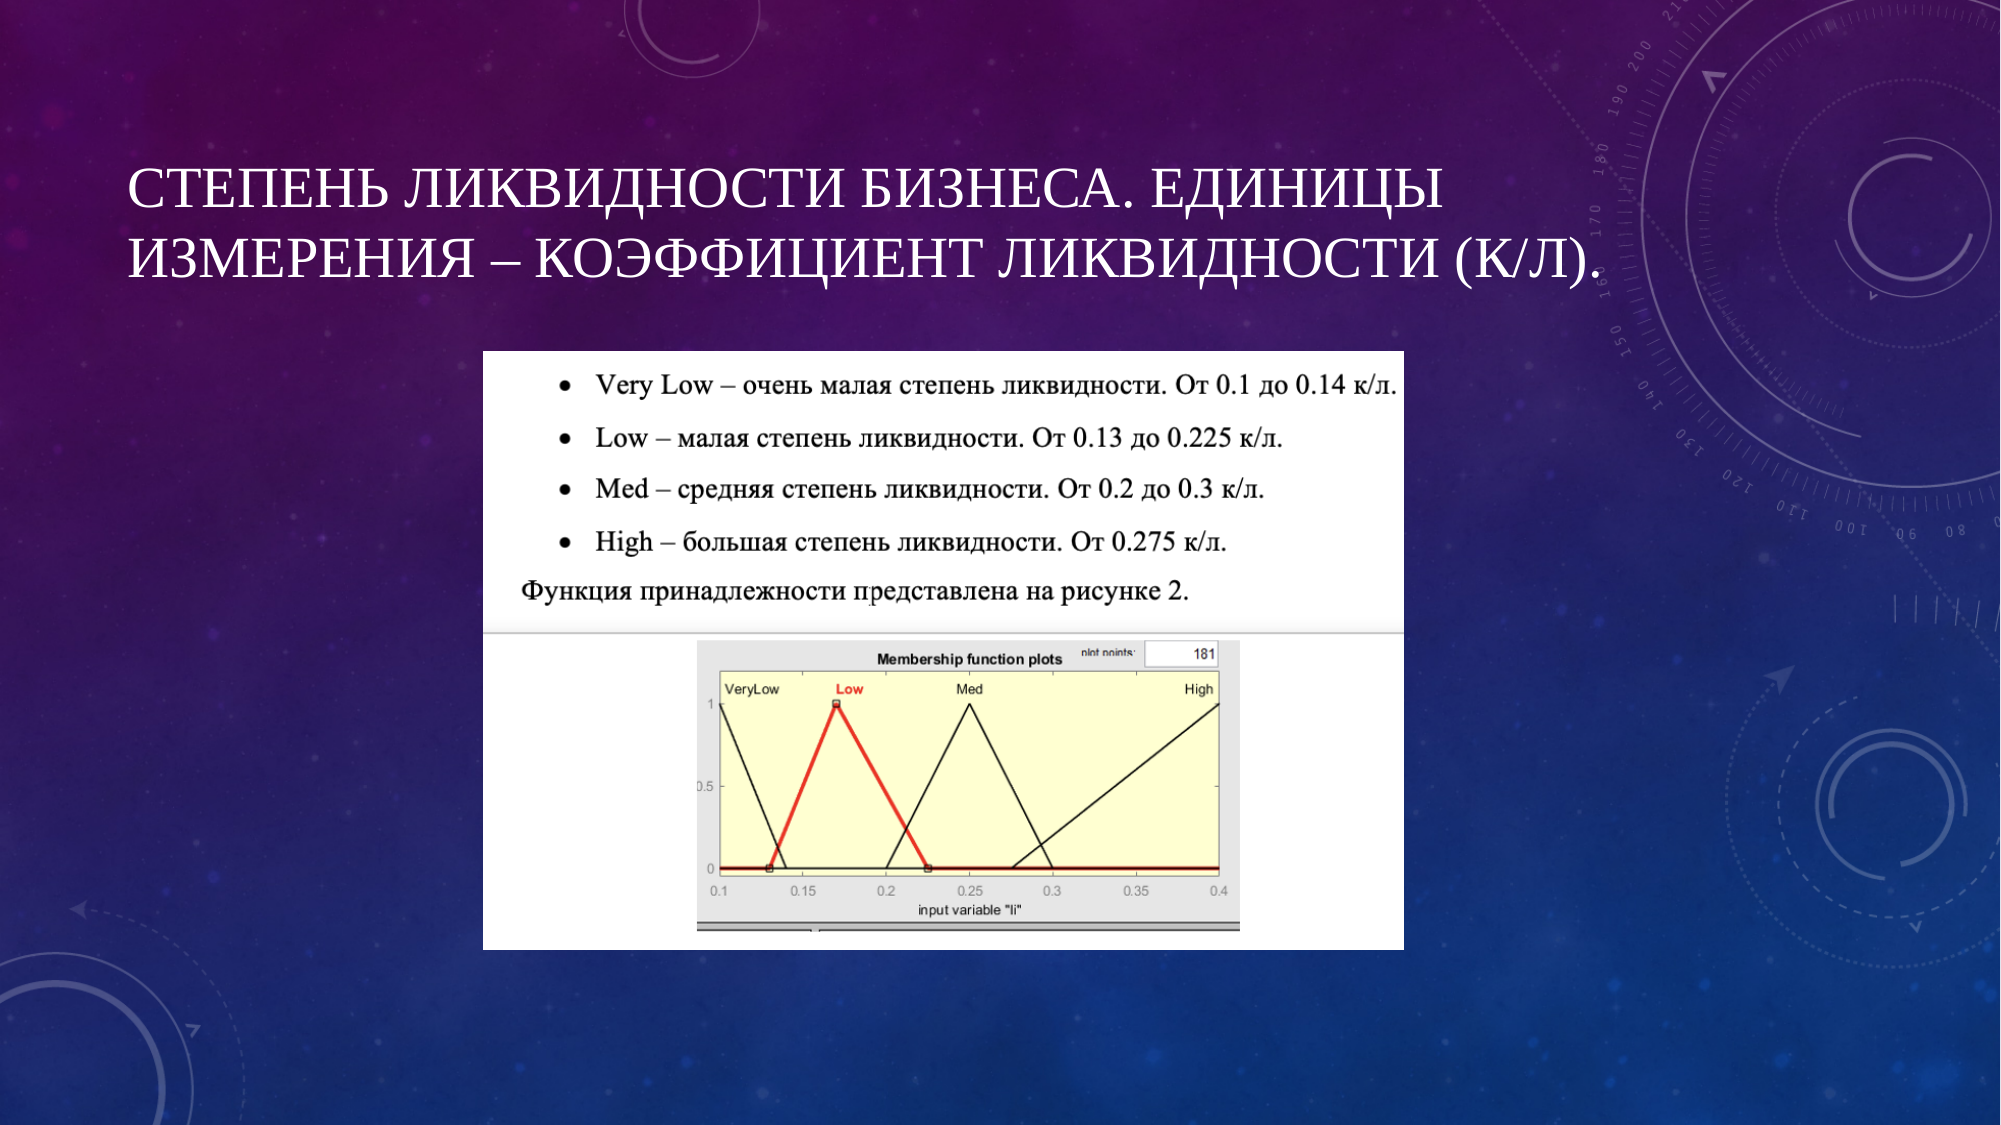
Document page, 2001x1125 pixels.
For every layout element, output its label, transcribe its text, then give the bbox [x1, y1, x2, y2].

title Степень ликвидности бизнеса. Единицы измерения – коэффициент ликвидности (к/л). [112, 99, 1775, 339]
picture [0, 0, 2001, 1125]
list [482, 350, 1404, 951]
